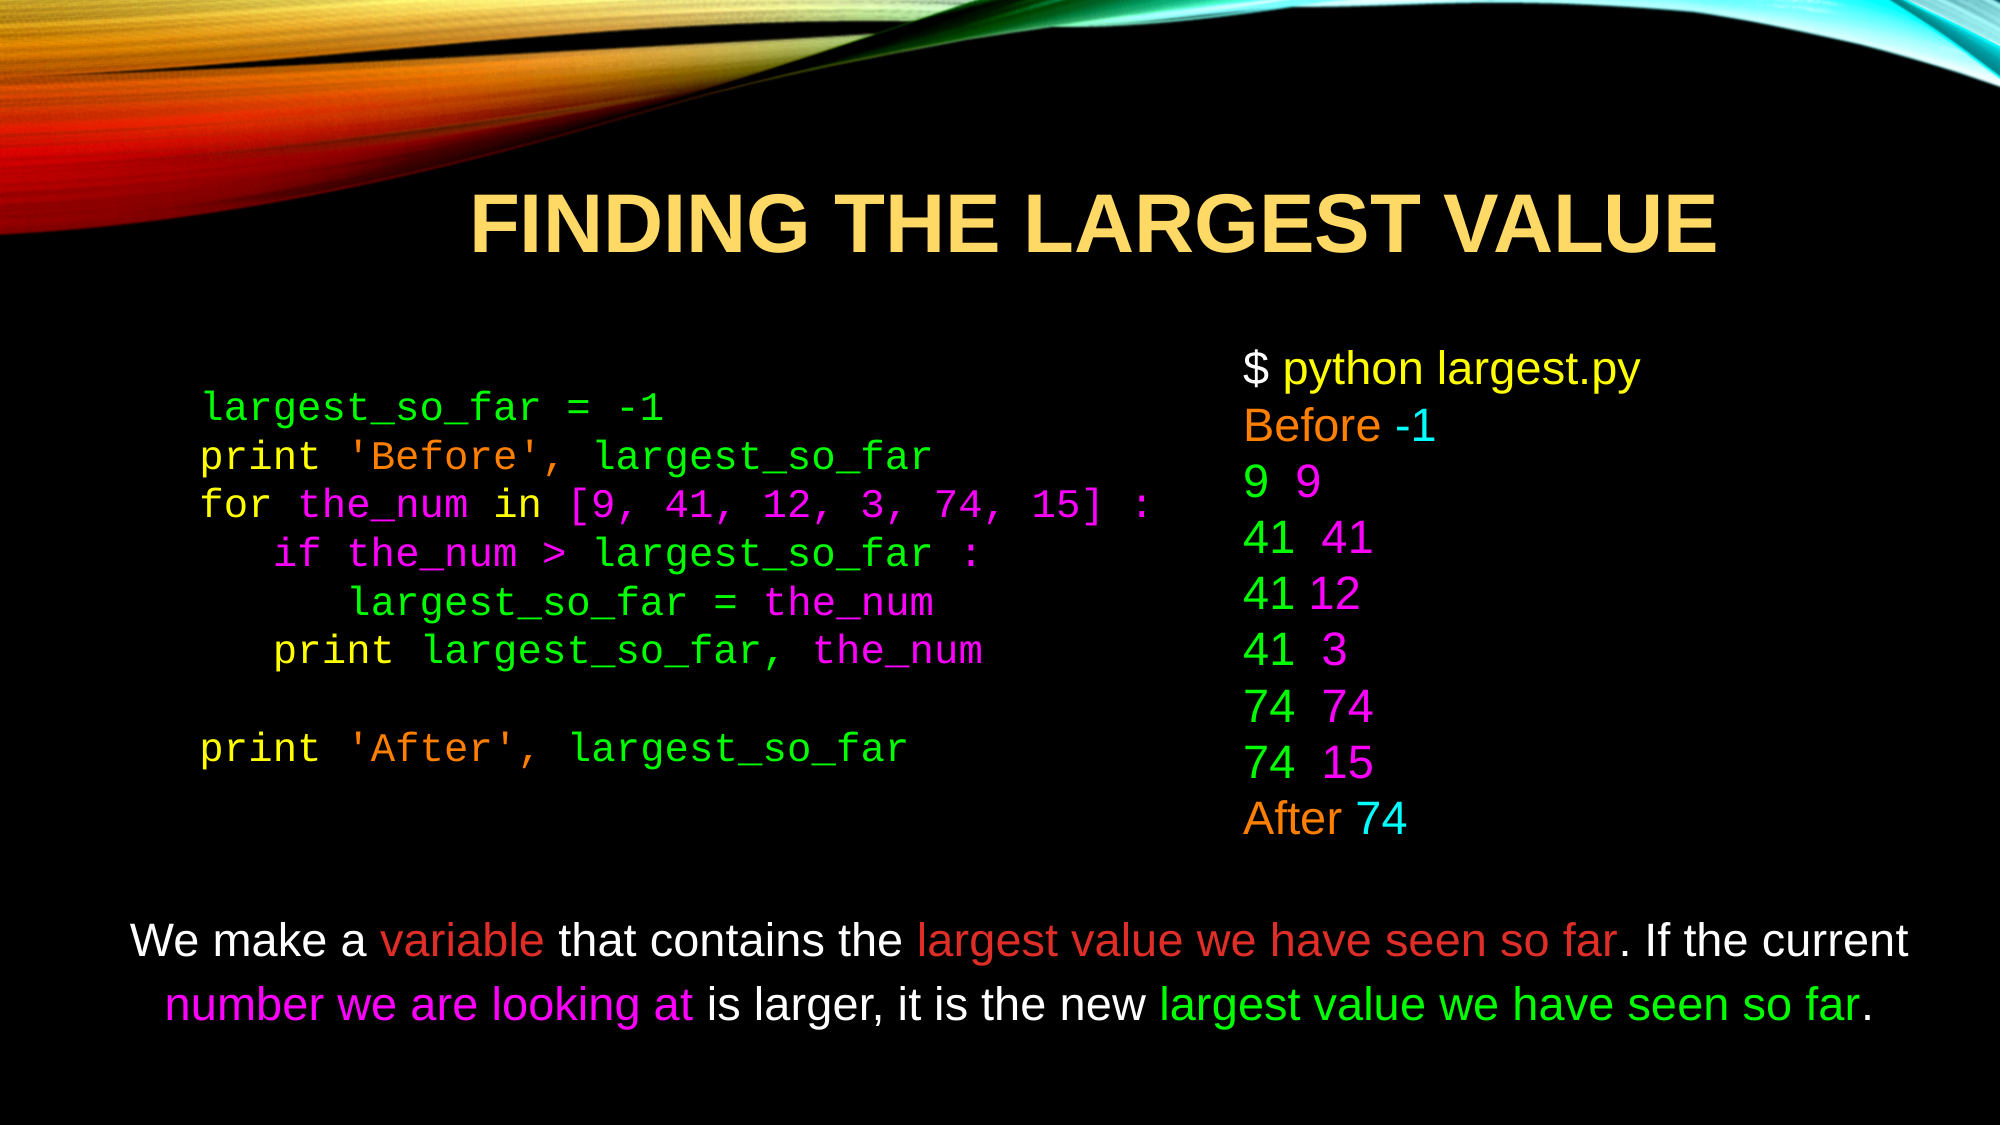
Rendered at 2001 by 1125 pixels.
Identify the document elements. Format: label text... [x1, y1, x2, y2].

text_box $ python largest.py Before -1 9 9 41 41 41 12 41 3 74 74 74 15 After 74 [1243, 284, 1763, 885]
picture [0, 0, 2000, 237]
text_box We make a variable that contains the largest value we have seen so far. If the current number we are looking at is larger, it is the new largest value we have seen so far. [111, 885, 1928, 1046]
text_box largest_so_far = -1 print('Before', largest_so_far) for the_num in [9, 41, 12, 3, 74, 15] : if the_num > largest_so_far : largest_so_far = the_num print(largest_so_far, the_num) print('After', largest_so_far) [199, 370, 1183, 780]
title Finding the Largest Value [237, 113, 1952, 325]
